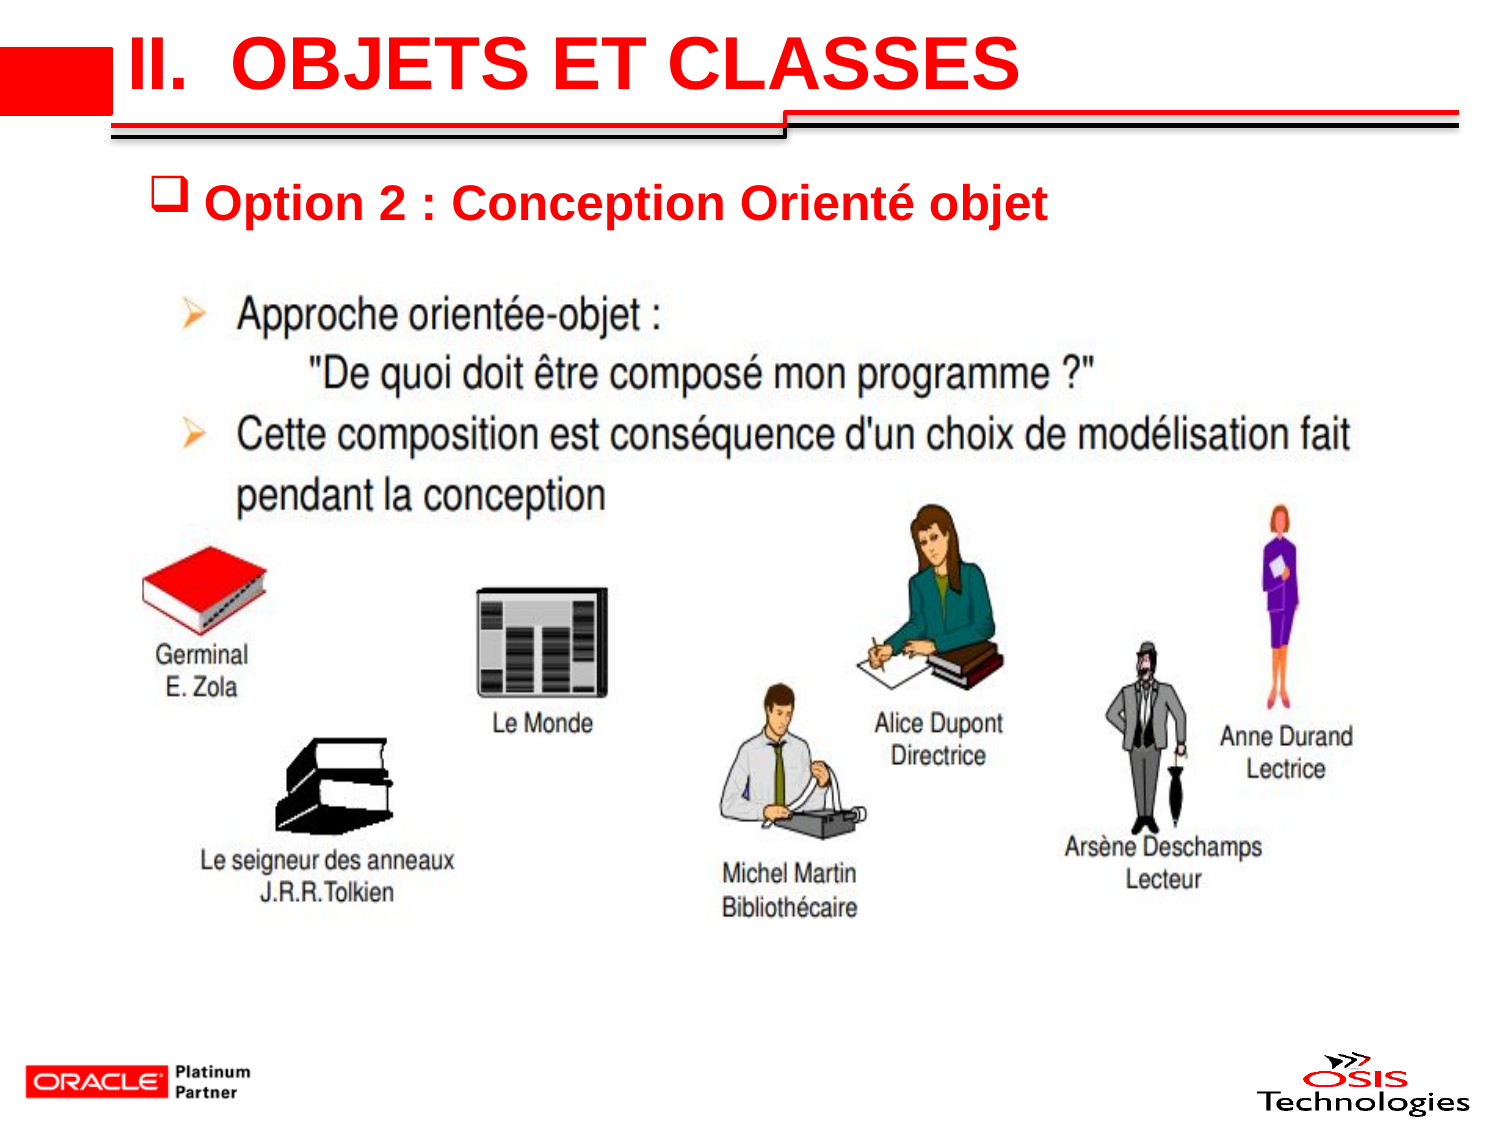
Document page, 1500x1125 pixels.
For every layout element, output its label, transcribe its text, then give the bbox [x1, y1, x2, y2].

picture [130, 280, 1379, 961]
picture [1257, 1052, 1471, 1117]
text_box Option 2 : Conception Orienté objet [0, 162, 1088, 238]
picture [10, 1049, 266, 1116]
title II. OBJETS ET CLASSES [112, 7, 1459, 114]
